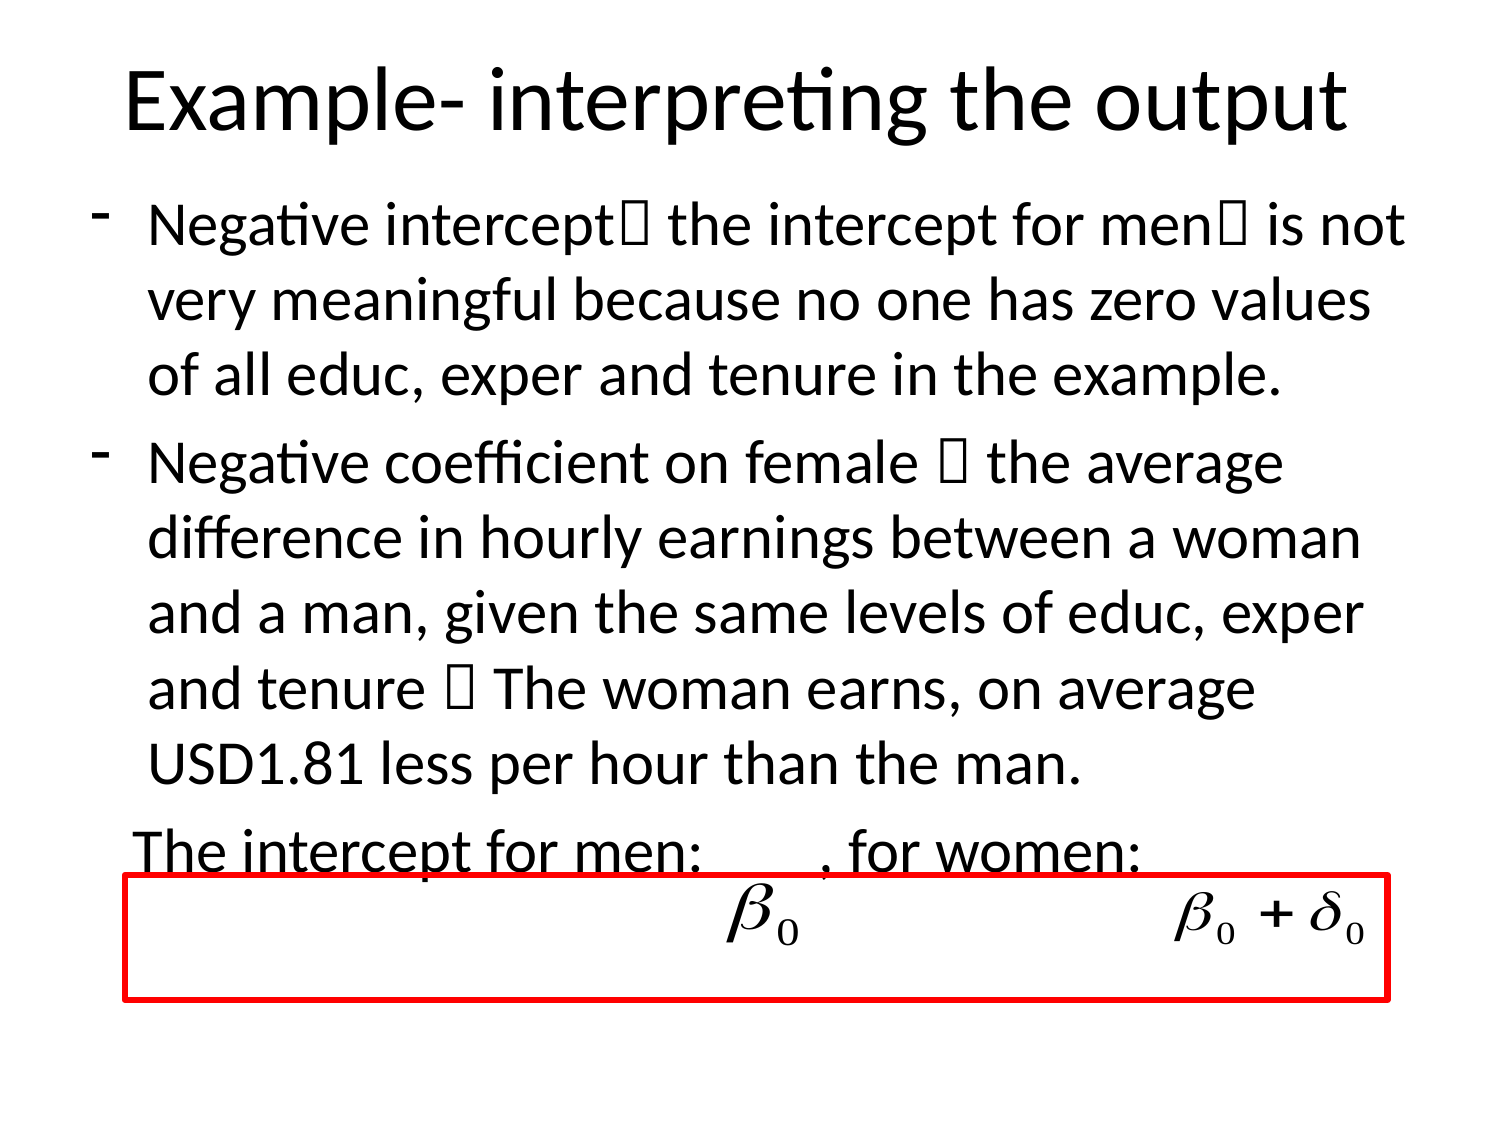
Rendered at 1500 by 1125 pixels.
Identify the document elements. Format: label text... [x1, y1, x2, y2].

text_box [123, 873, 1389, 1002]
title Example- interpreting the output [62, 1, 1413, 188]
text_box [712, 862, 813, 963]
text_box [1162, 874, 1376, 959]
list Negative intercept the intercept for men is not very meaningful because no one has zero values of all educ, exper and tenure in the example. Negative coefficient on female  the average difference in hourly earnings between a woman and a man, given the same levels of educ, exper and tenure  The woman earns, on average USD1.81 less per hour than the man. The intercept for men: , for women: [75, 174, 1425, 1005]
